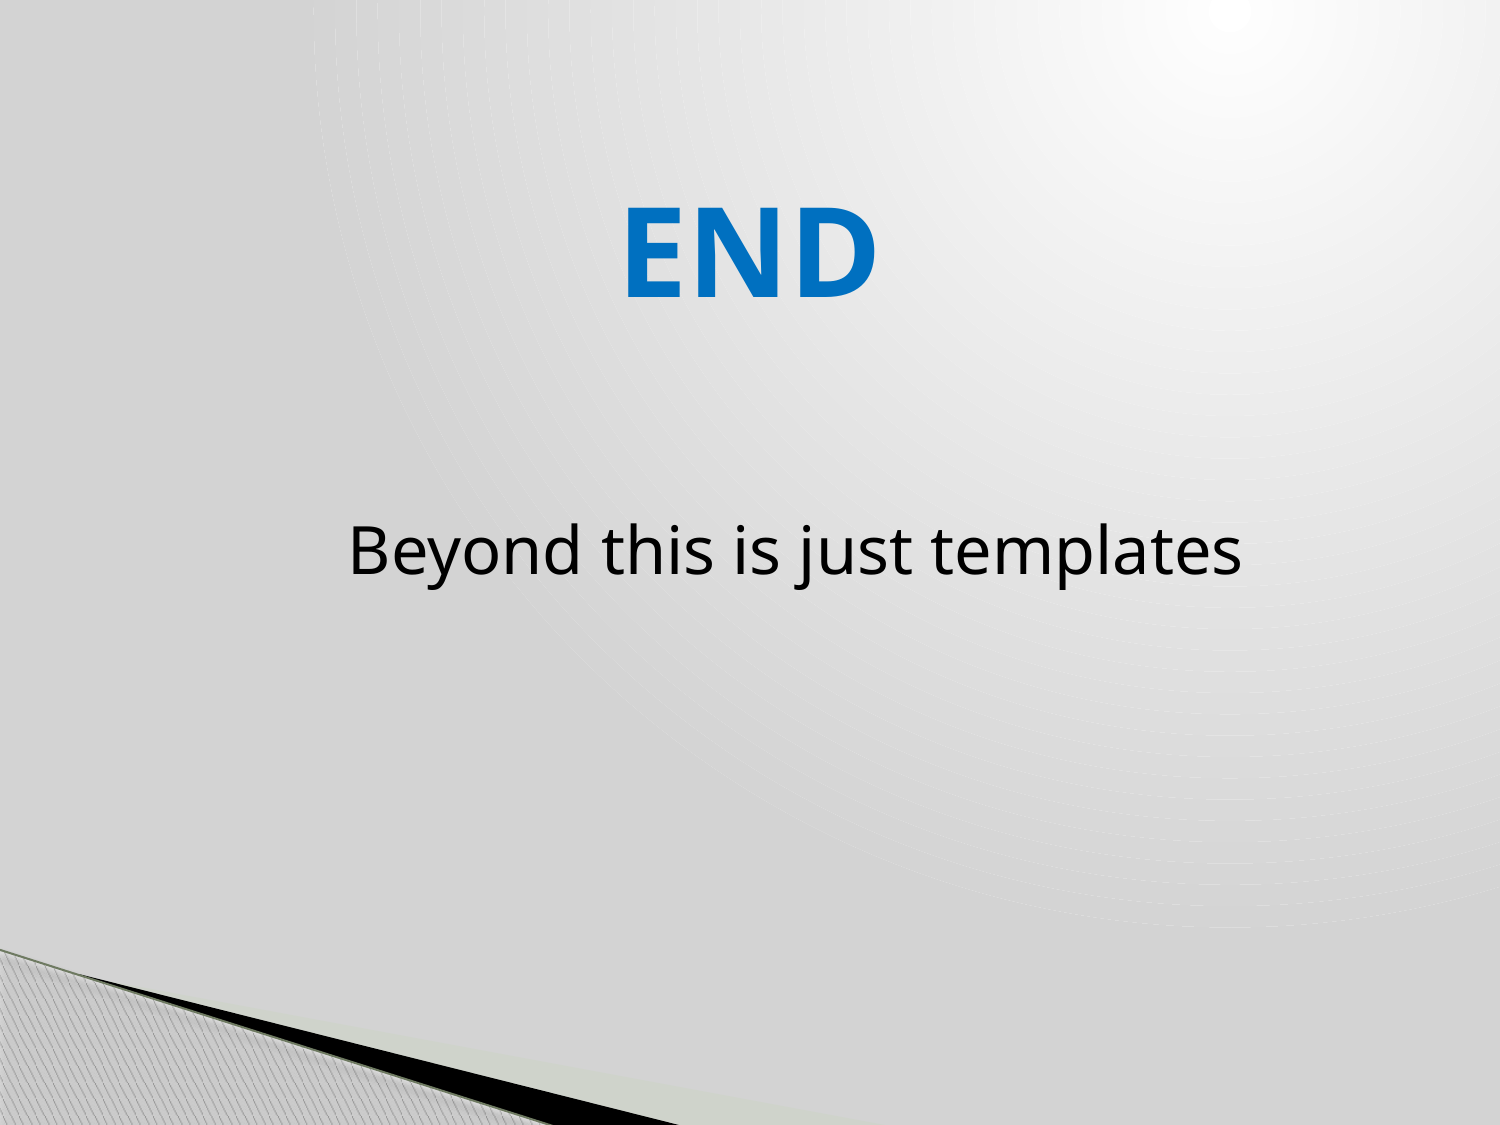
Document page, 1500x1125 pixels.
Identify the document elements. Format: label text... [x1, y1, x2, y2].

title END [75, 45, 1425, 450]
list Beyond this is just templates [112, 500, 1463, 1118]
